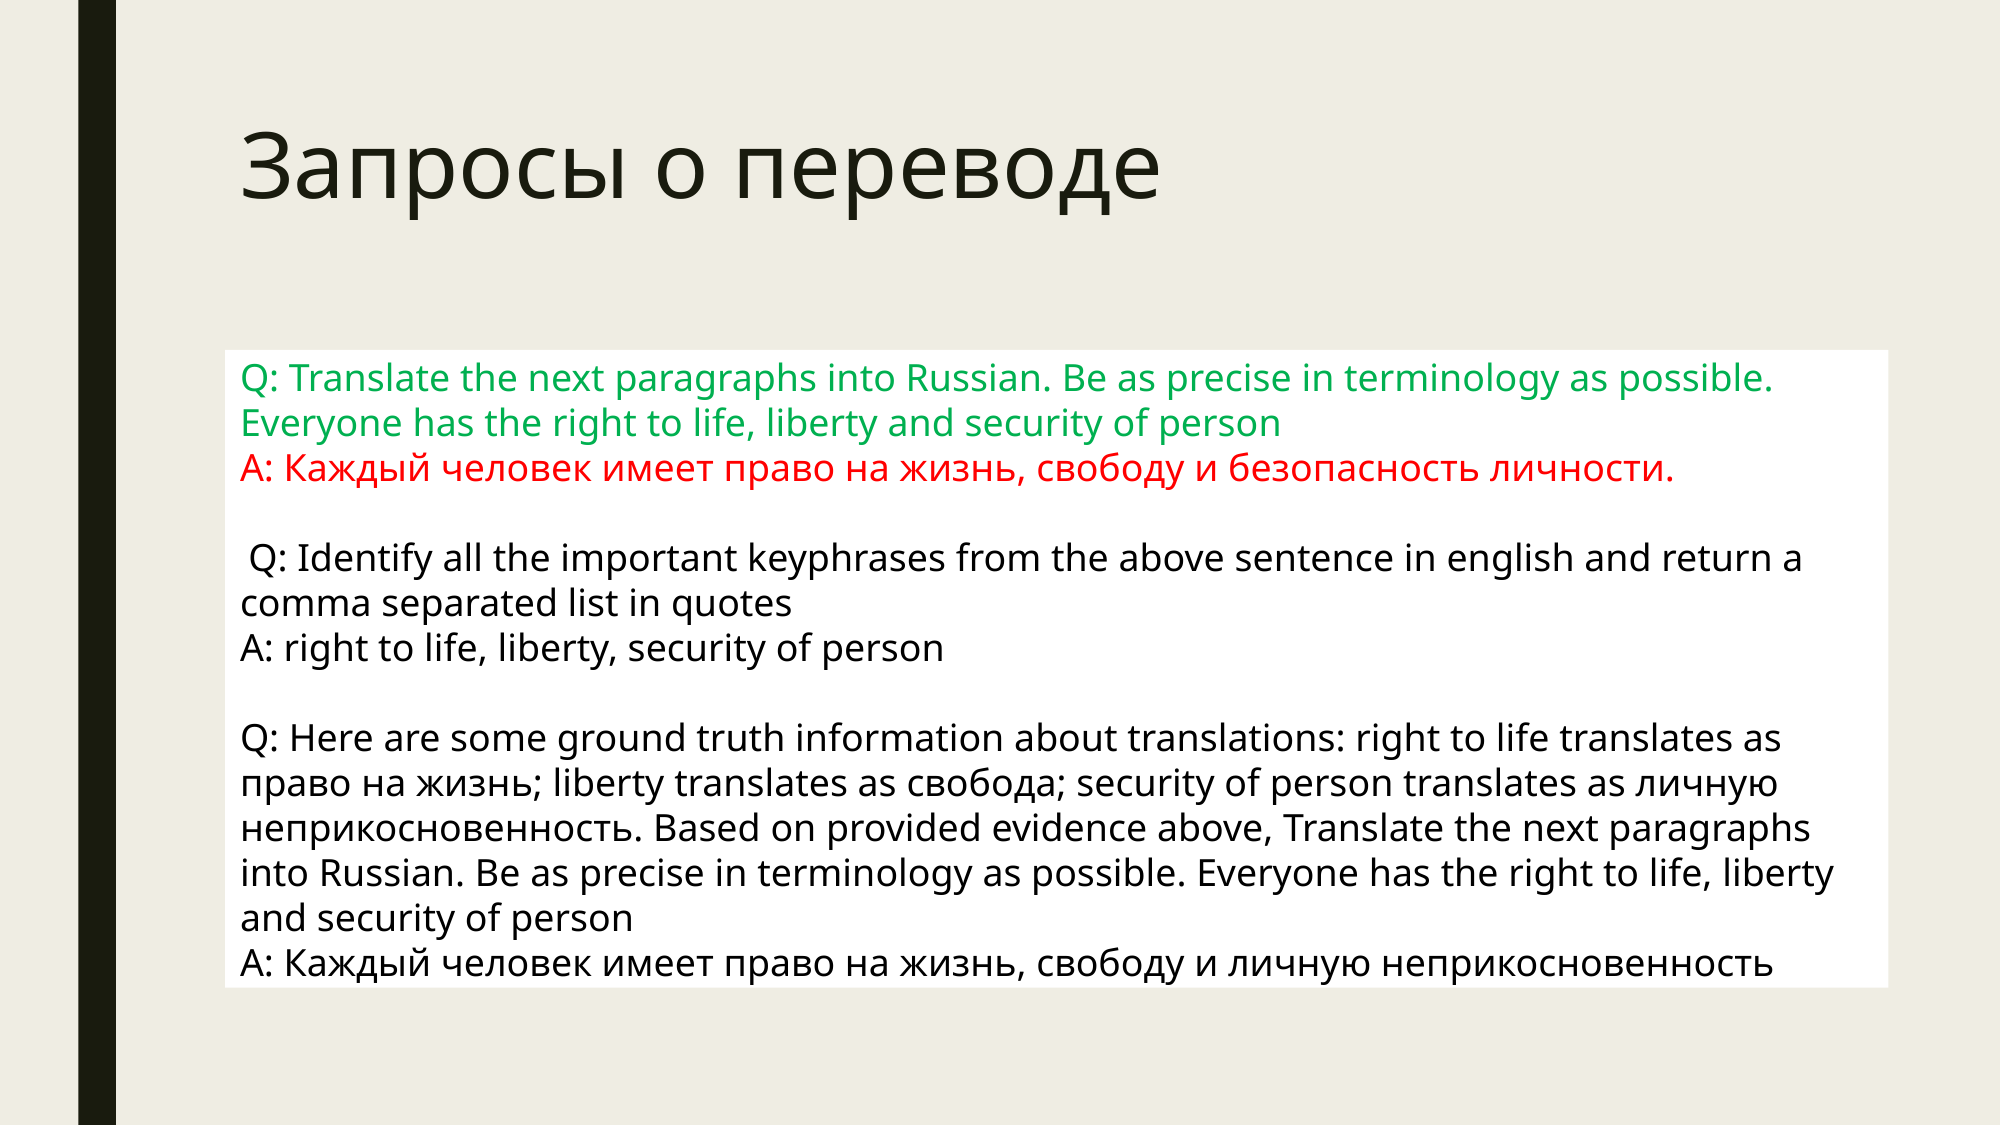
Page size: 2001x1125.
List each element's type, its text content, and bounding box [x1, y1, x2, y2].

title Запросы о переводе [225, 112, 1800, 349]
list Q: Translate the next paragraphs into Russian. Be as precise in terminology as possible. Everyone has the right to life, liberty and security of person A: Каждый человек имеет право на жизнь, свободу и безопасность личности. Q: Identify all the important keyphrases from the above sentence in english and return a comma separated list in quotes A: right to life, liberty, security of person Q: Here are some ground truth information about translations: right to life translates as право на жизнь; liberty translates as свобода; security of person translates as личную неприкосновенность. Based on provided evidence above, Translate the next paragraphs into Russian. Be as precise in terminology as possible. Everyone has the right to life, liberty and security of person A: Каждый человек имеет право на жизнь, свободу и личную неприкосновенность [225, 349, 1889, 988]
